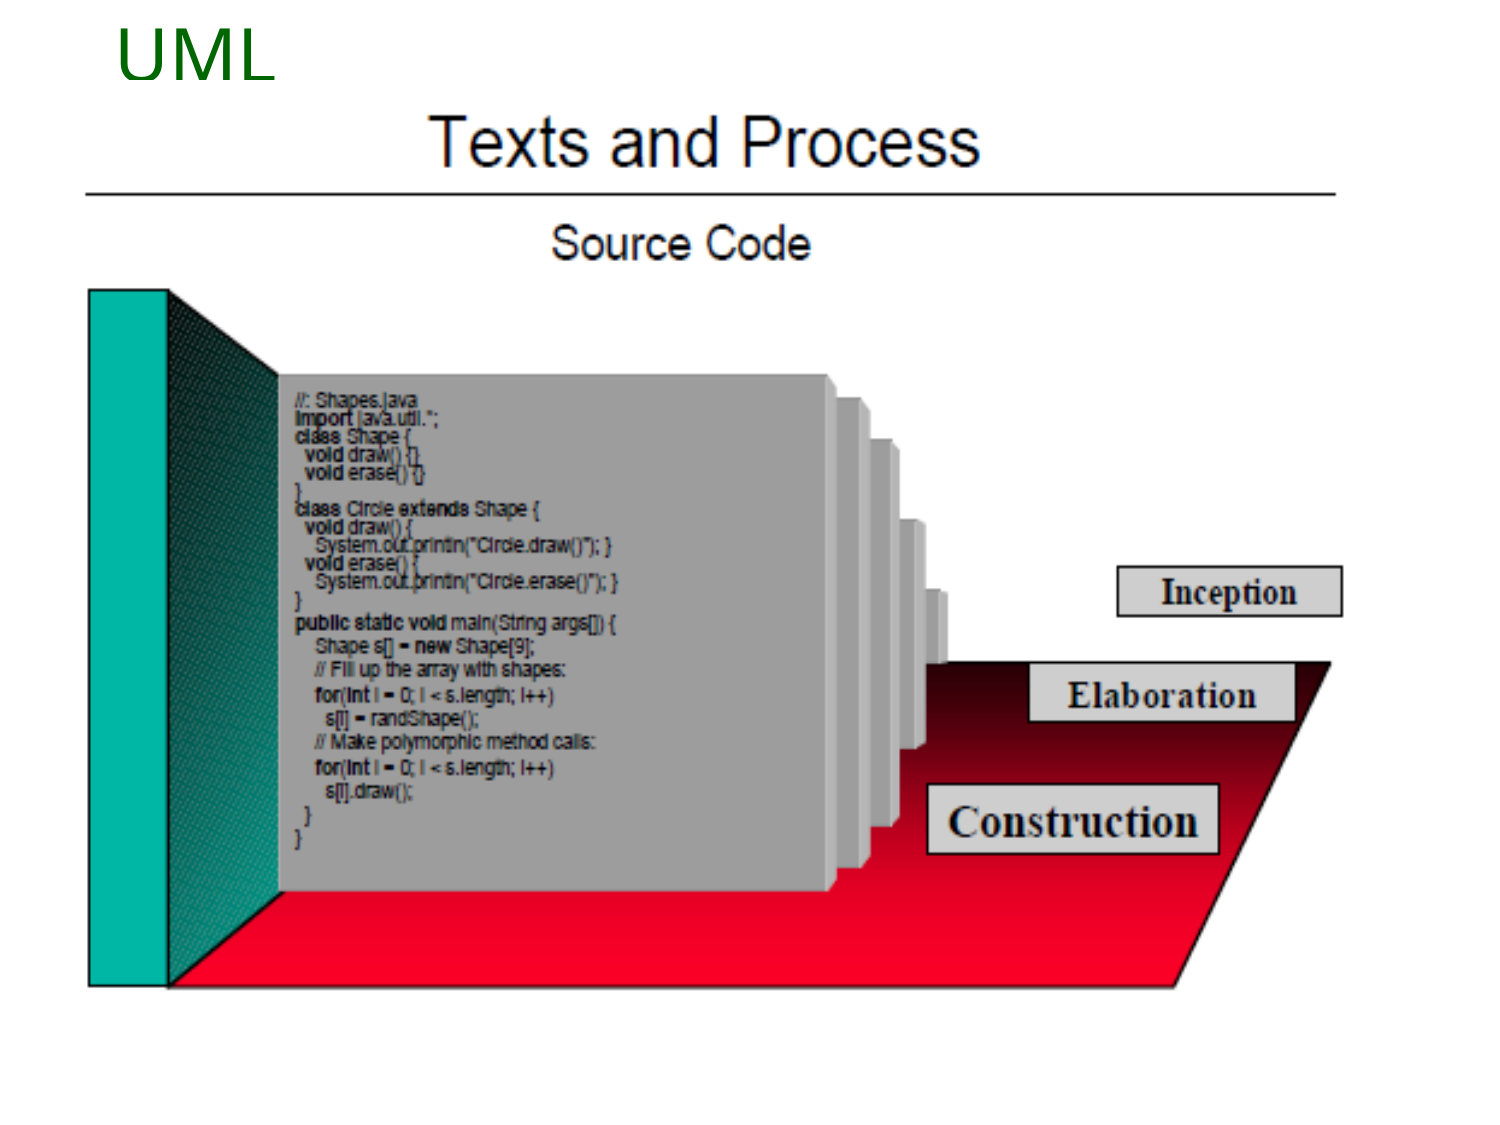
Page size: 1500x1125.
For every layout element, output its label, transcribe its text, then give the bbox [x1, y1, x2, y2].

title UML [99, 0, 1440, 106]
picture [49, 80, 1363, 1051]
